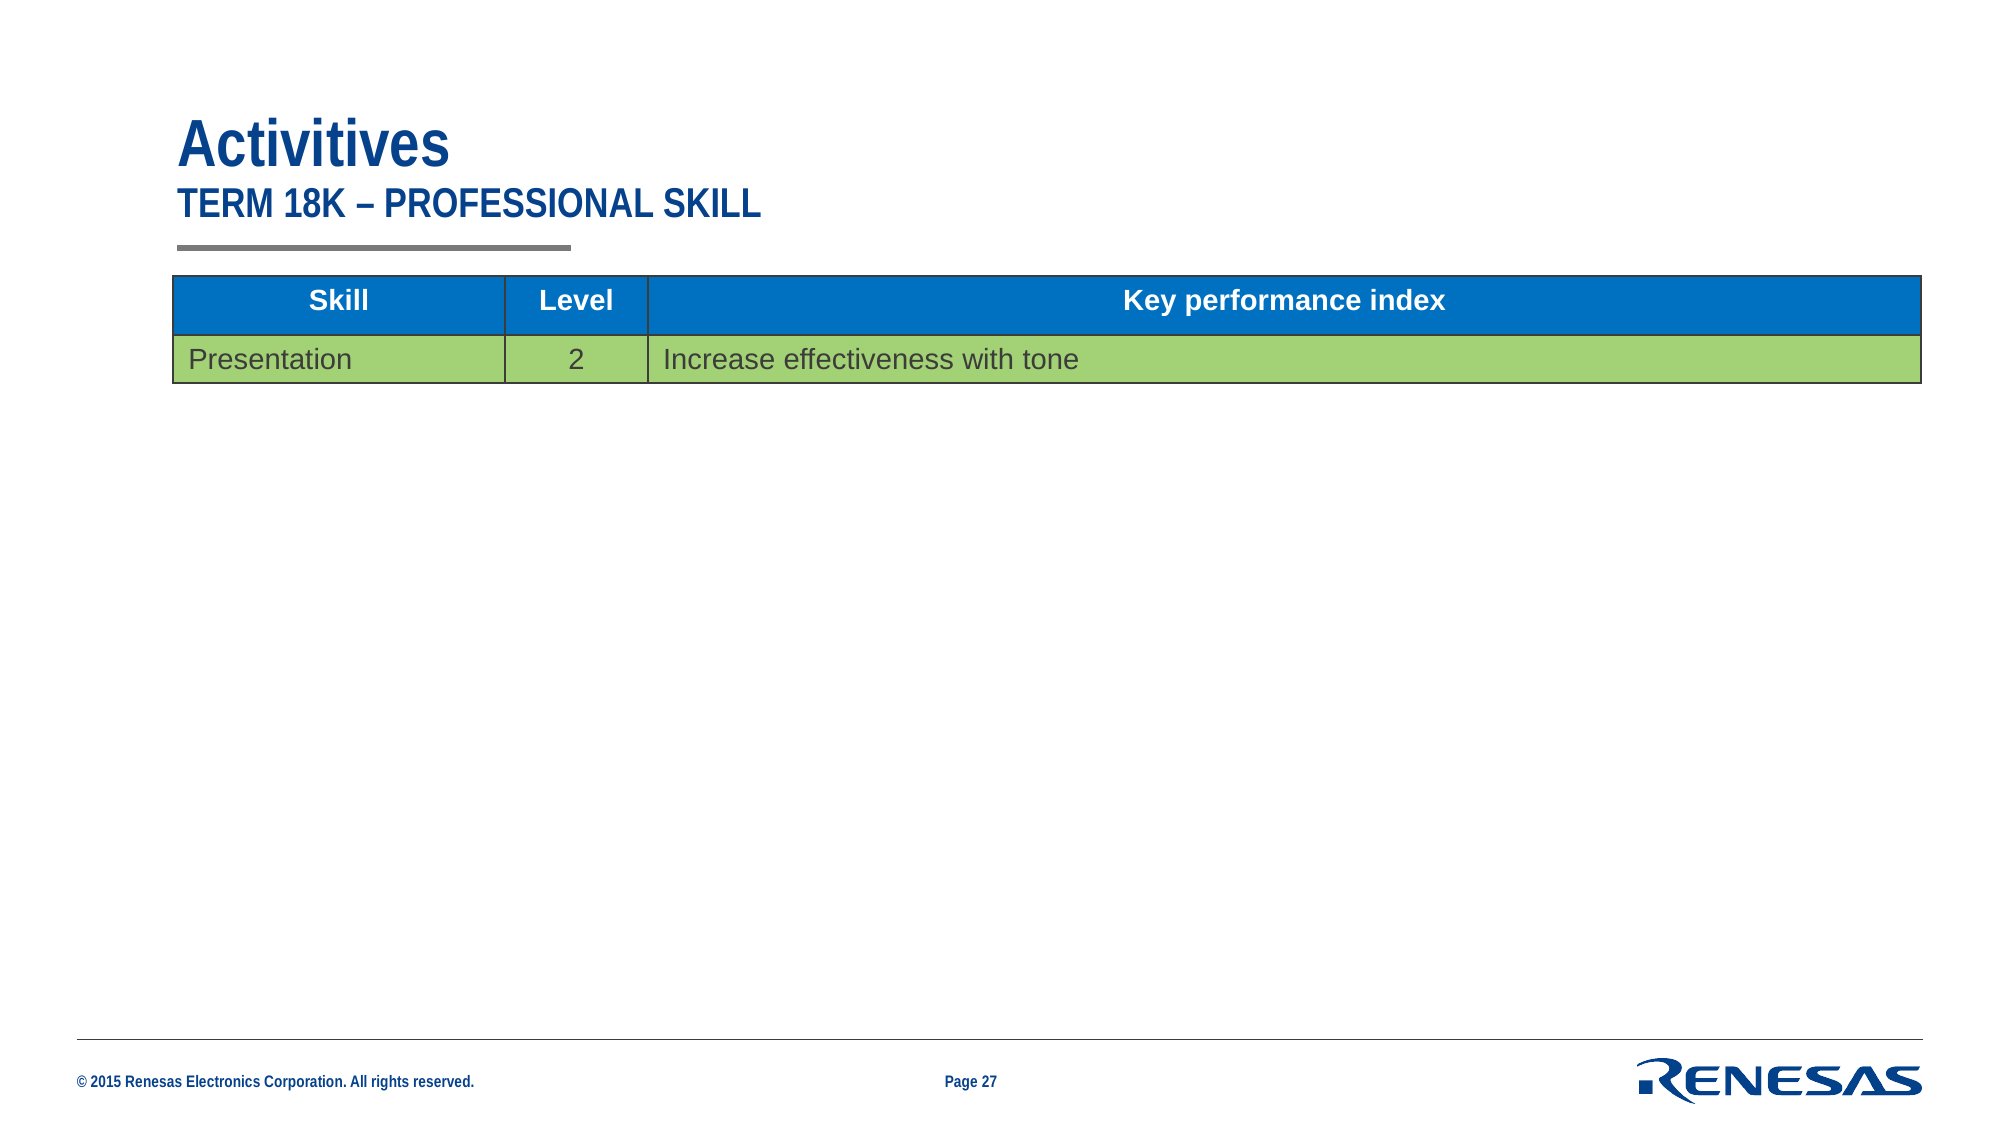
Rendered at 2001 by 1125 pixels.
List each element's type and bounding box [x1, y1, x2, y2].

title [177, 108, 1654, 227]
table_header [506, 277, 647, 334]
table_cell [649, 336, 1920, 382]
table_cell [506, 336, 647, 382]
picture [1637, 1058, 1922, 1104]
table_cell [174, 336, 504, 382]
slide_number [944, 1070, 1056, 1091]
table_header [649, 277, 1920, 334]
table_header [174, 277, 504, 334]
